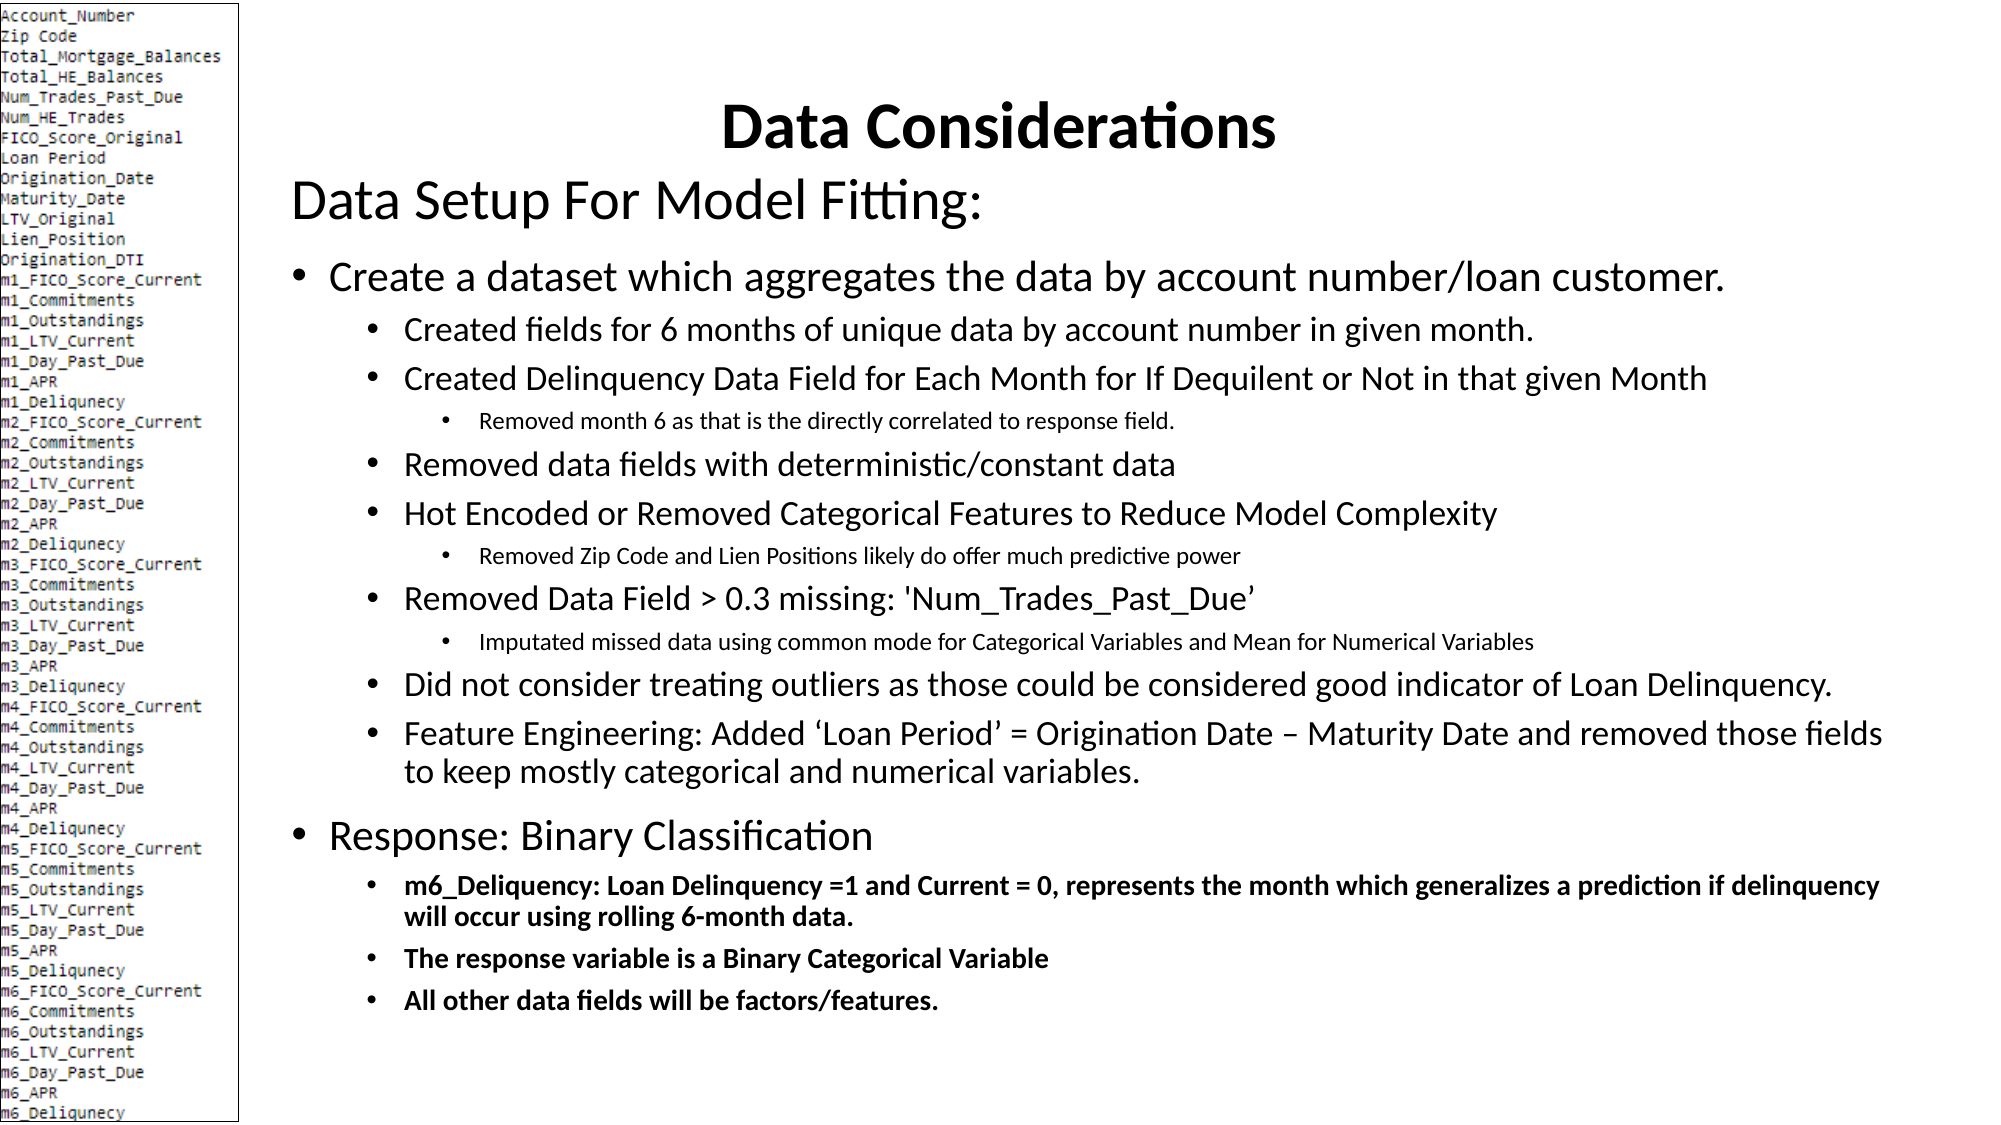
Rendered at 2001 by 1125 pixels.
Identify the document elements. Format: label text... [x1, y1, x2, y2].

picture [0, 3, 239, 1122]
title Data Considerations [239, 40, 1863, 259]
list Data Setup For Model Fitting: Create a dataset which aggregates the data by account number/loan customer. Created fields for 6 months of unique data by account number in given month. Created Delinquency Data Field for Each Month for If Dequilent or Not in that given Month Removed month 6 as that is the directly correlated to response field. Removed data fields with deterministic/constant data Hot Encoded or Removed Categorical Features to Reduce Model Complexity Removed Zip Code and Lien Positions likely do offer much predictive power Removed Data Field > 0.3 missing: 'Num_Trades_Past_Due’ Imputated missed data using common mode for Categorical Variables and Mean for Numerical Variables Did not consider treating outliers as those could be considered good indicator of Loan Delinquency. Feature Engineering: Added ‘Loan Period’ = Origination Date – Maturity Date and removed those fields to keep mostly categorical and numerical variables. Response: Binary Classification m6_Deliquency: Loan Delinquency =1 and Current = 0, represents the month which generalizes a prediction if delinquency will occur using rolling 6-month data. The response variable is a Binary Categorical Variable All other data fields will be factors/features. [276, 162, 1905, 1103]
